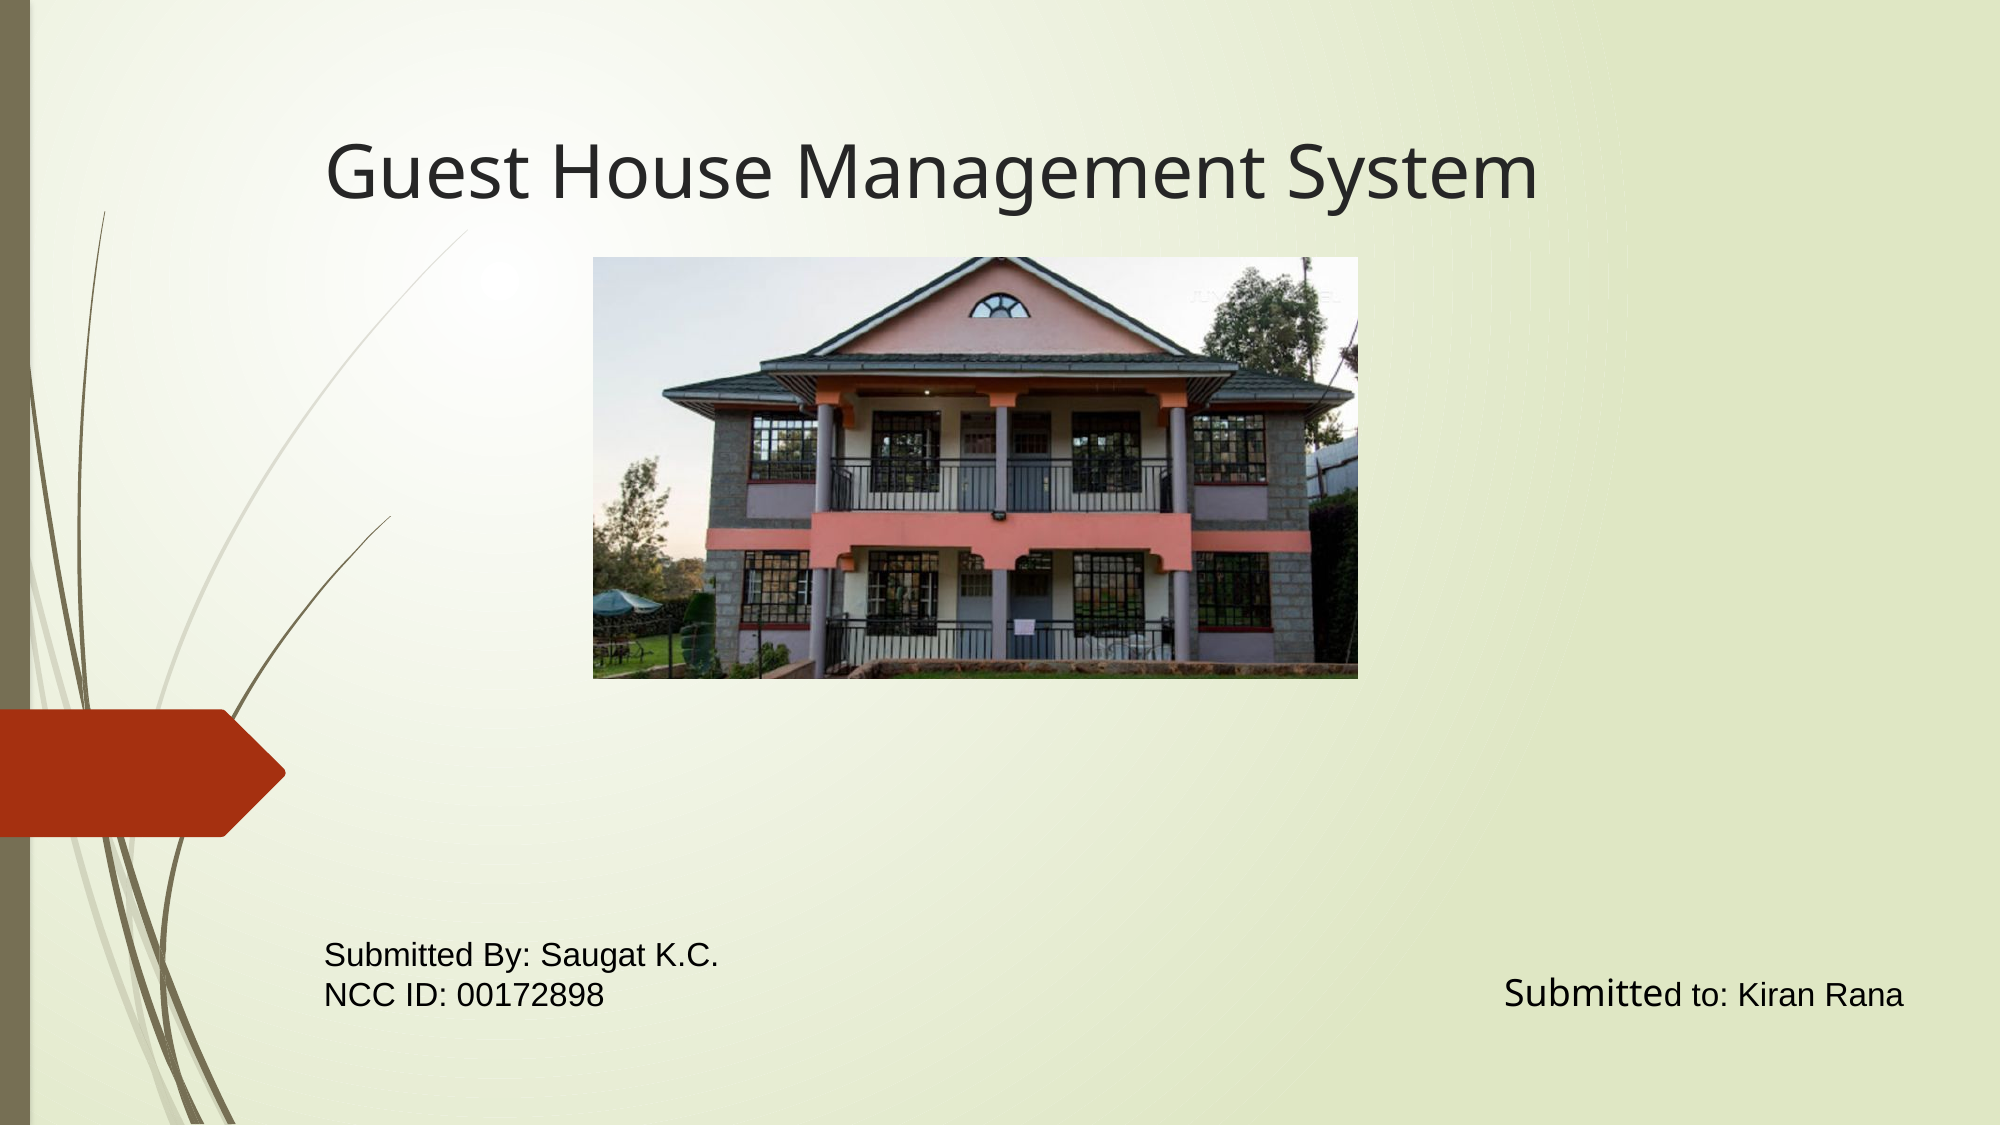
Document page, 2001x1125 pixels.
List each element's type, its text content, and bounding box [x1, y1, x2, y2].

picture [593, 256, 1358, 680]
text_box Submitted to: Kiran Rana [1489, 961, 1968, 1067]
text_box Submitted By: Saugat K.C. NCC ID: 00172898 [309, 926, 823, 1066]
title Guest House Management System [309, 68, 1772, 222]
